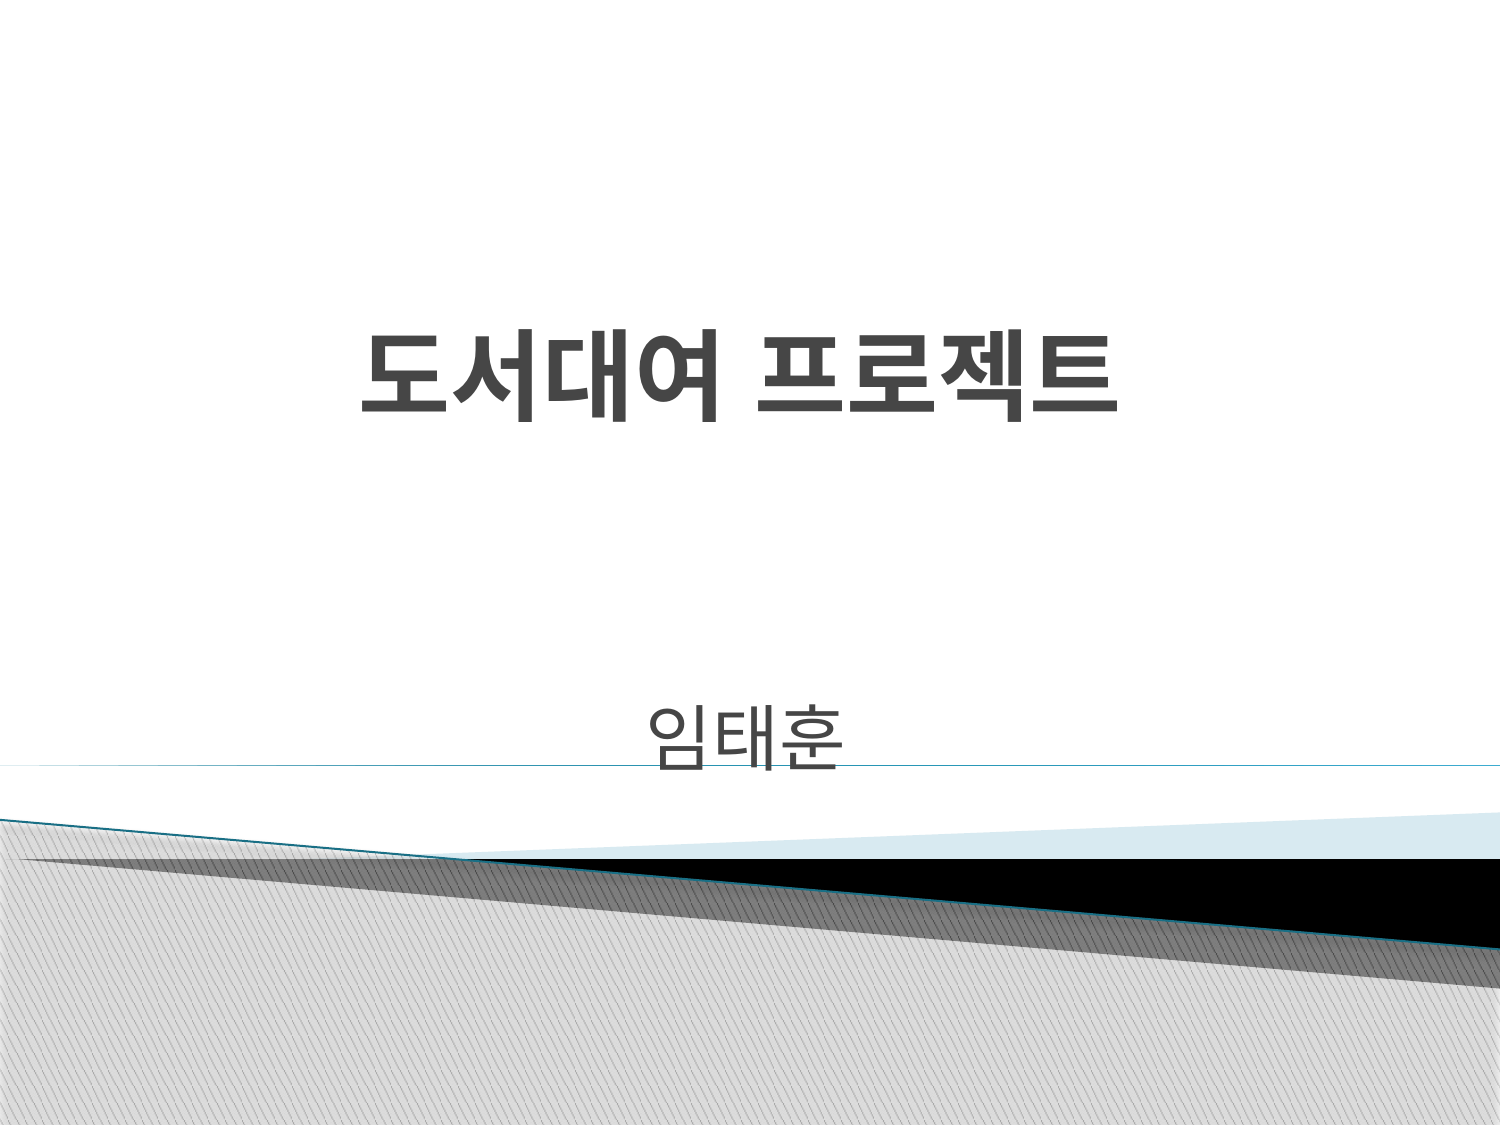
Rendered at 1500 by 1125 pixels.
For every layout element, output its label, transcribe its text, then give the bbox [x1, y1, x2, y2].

title 도서대여 프로젝트 [117, 140, 1393, 441]
picture [5, 859, 1500, 989]
subtitle 임태훈 [112, 592, 1388, 790]
